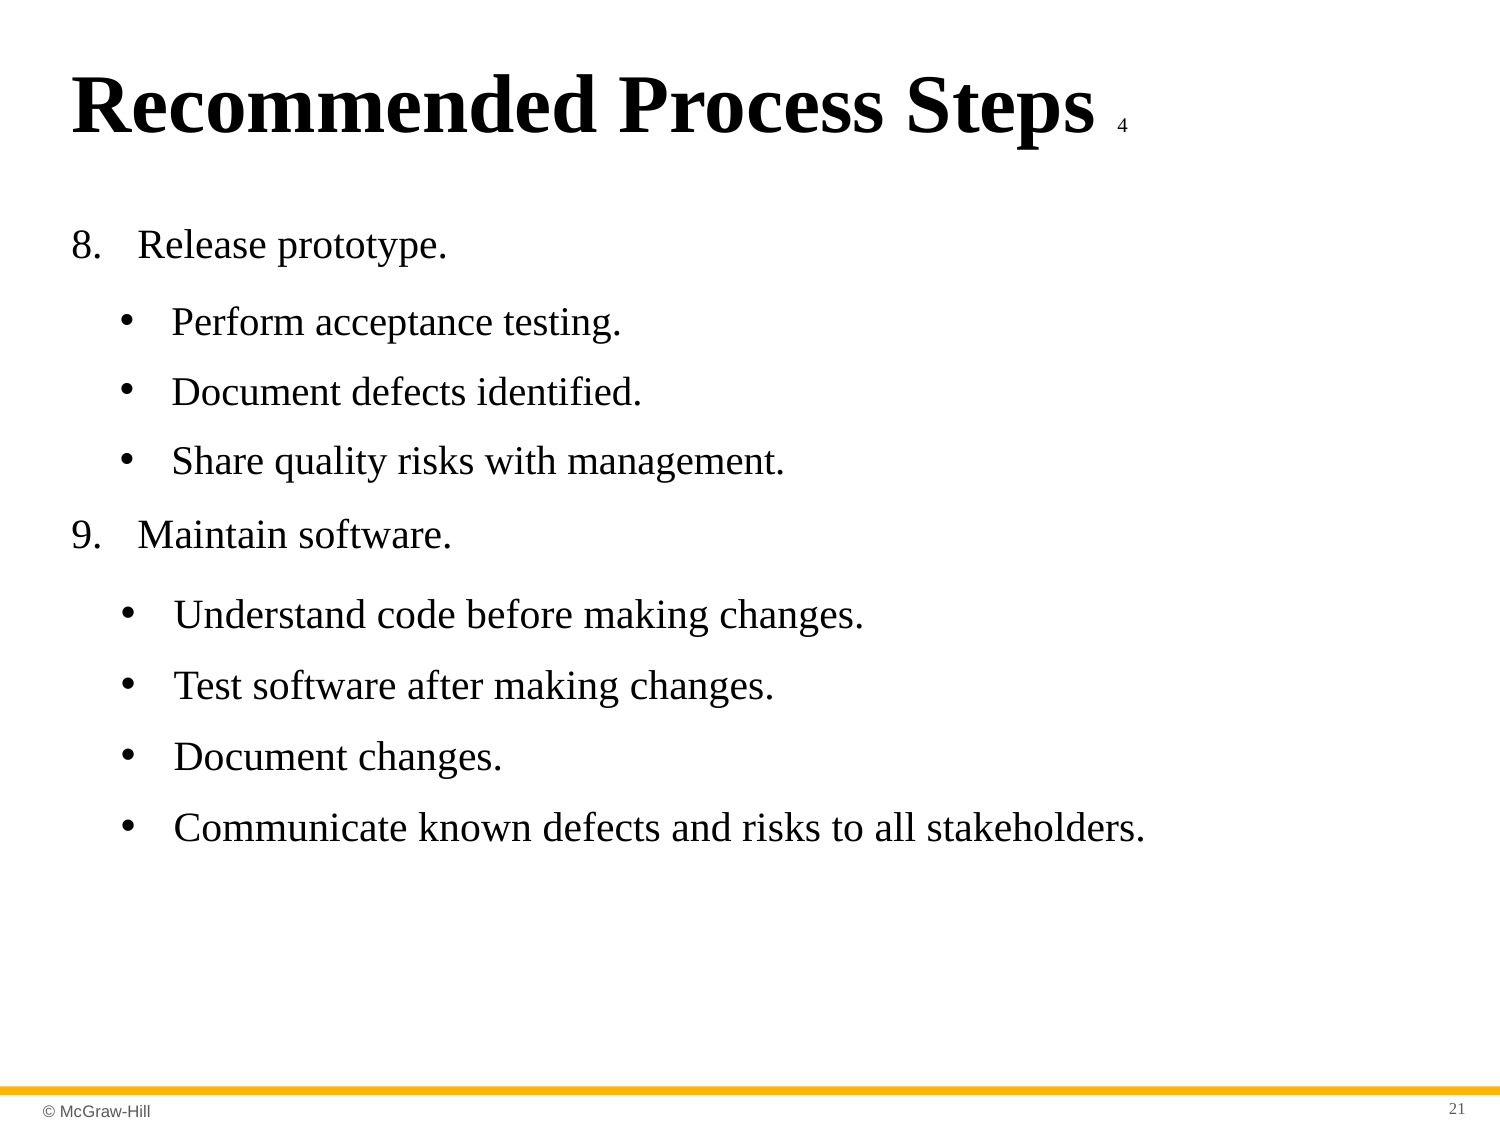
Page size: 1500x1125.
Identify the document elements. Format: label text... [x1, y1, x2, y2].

list Perform acceptance testing. Document defects identified. Share quality risks with management. [56, 287, 1444, 492]
list Understand code before making changes. Test software after making changes. Document changes. Communicate known defects and risks to all stakeholders. [56, 579, 1444, 861]
list Release prototype. [56, 209, 1444, 277]
list Maintain software. [56, 499, 1444, 571]
title Recommended Process Steps 4 [56, 50, 1444, 162]
slide_number 21 [1415, 1094, 1474, 1122]
